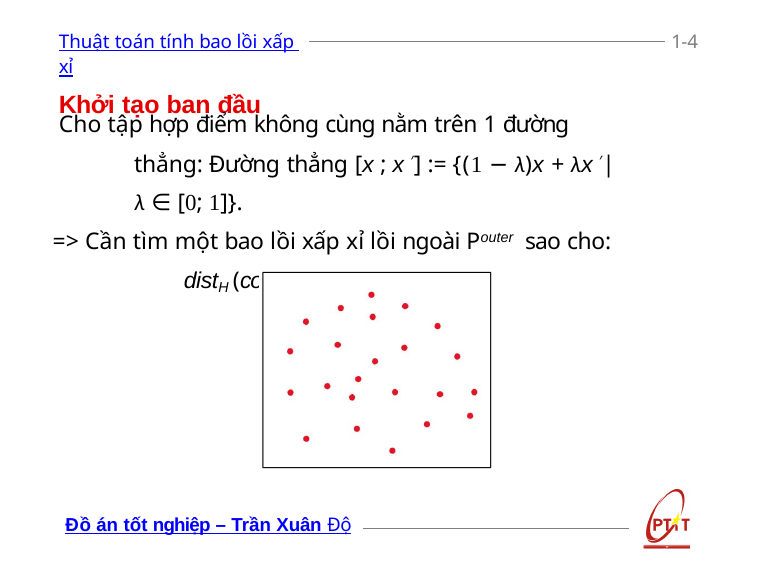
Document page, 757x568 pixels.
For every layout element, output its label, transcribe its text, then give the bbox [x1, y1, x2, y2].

picture [259, 269, 495, 469]
text_box Thuật toán tính bao lồi xấp xỉ Khởi tạo ban đầu [56, 21, 305, 98]
text_box Đồ án tốt nghiệp – Trần Xuân Độ [63, 517, 353, 539]
picture [643, 489, 691, 550]
text_box 1-4 [669, 27, 699, 52]
text_box Cho tập hợp điểm không cùng nằm trên 1 đường thẳng: Đường thẳng [x ; x ′] := {(1 − λ)x + λx ′|λ ∈ [0; 1]}. => Cần tìm một bao lồi xấp xỉ lồi ngoài Pouter sao cho: distH (convX ; Pouter ) ≤ δ [52, 98, 628, 295]
